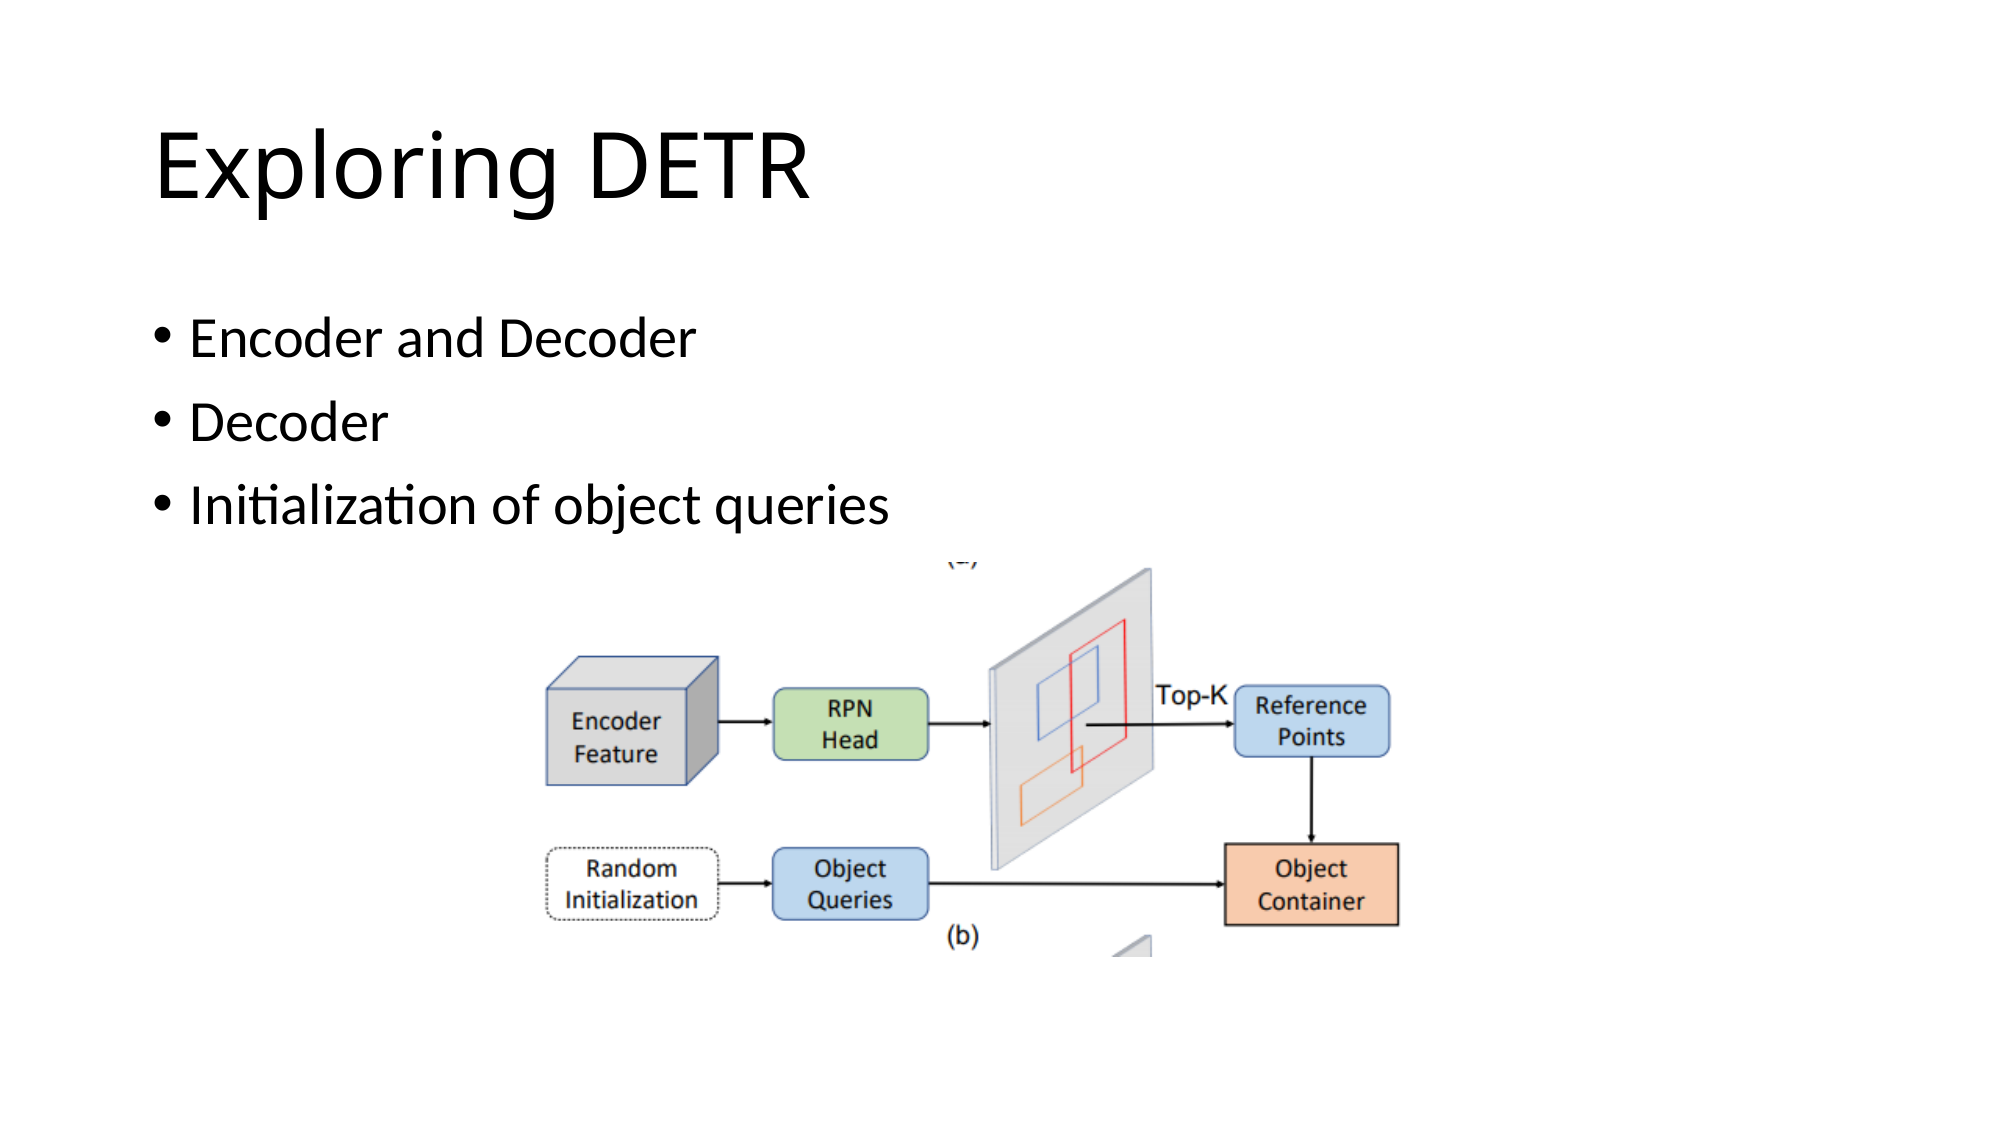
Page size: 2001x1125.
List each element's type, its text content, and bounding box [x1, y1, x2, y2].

list Encoder and Decoder Decoder Initialization of object queries [137, 299, 1863, 1014]
picture [536, 562, 1418, 957]
title Exploring DETR [137, 59, 1863, 278]
